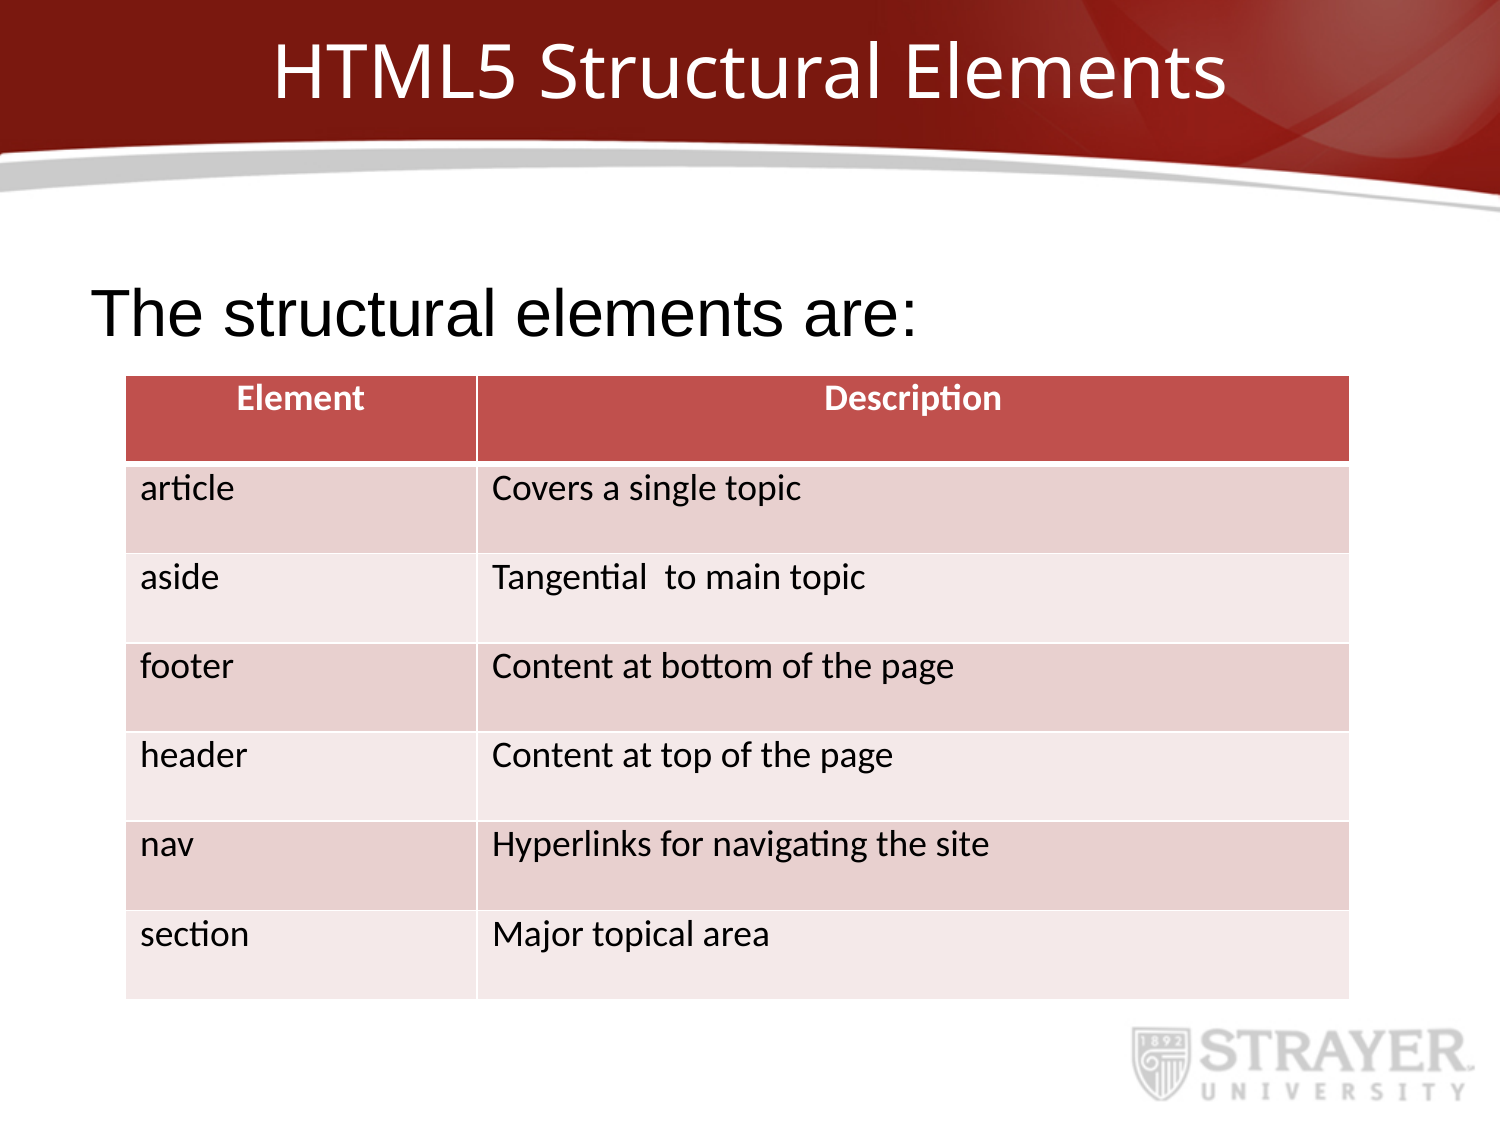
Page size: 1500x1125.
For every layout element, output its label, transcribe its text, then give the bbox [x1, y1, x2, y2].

table_header Description [478, 376, 1349, 461]
table_cell Content at bottom of the page [478, 644, 1349, 731]
table_cell header [126, 733, 476, 820]
table_cell Hyperlinks for navigating the site [478, 822, 1349, 910]
table_cell article [126, 467, 476, 553]
table_cell nav [126, 822, 476, 910]
table_cell aside [126, 554, 476, 642]
table_cell Major topical area [478, 911, 1349, 999]
table_cell footer [126, 644, 476, 731]
table_cell Content at top of the page [478, 733, 1349, 820]
list The structural elements are: [75, 262, 1425, 1005]
table_cell Tangential to main topic [478, 554, 1349, 642]
table_header Element [126, 376, 476, 461]
table_cell section [126, 911, 476, 999]
picture [0, 0, 1500, 1125]
table_cell Covers a single topic [478, 467, 1349, 553]
title HTML5 Structural Elements [75, 0, 1425, 138]
